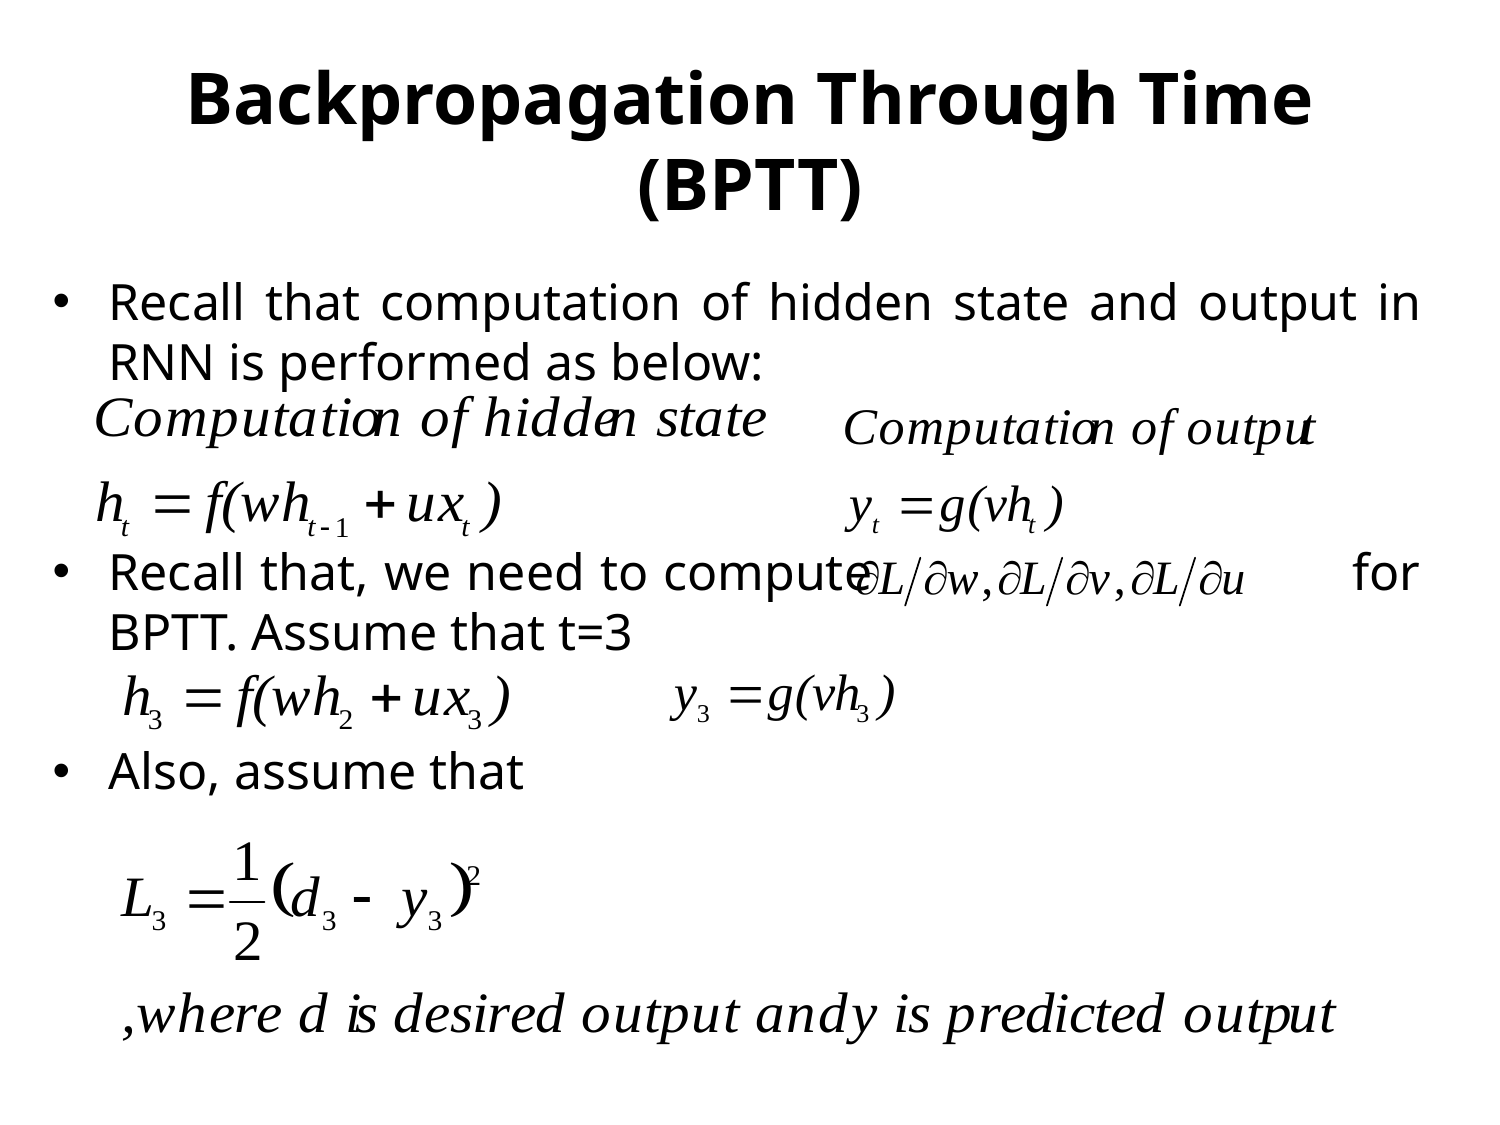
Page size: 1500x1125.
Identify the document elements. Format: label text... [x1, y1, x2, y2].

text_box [662, 662, 901, 733]
title Backpropagation Through Time (BPTT) [75, 45, 1425, 233]
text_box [112, 824, 1345, 1058]
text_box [849, 549, 1254, 615]
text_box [114, 662, 516, 740]
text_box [837, 399, 1326, 543]
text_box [87, 387, 776, 547]
list Recall that computation of hidden state and output in RNN is performed as below: Recall that, we need to compute for BPTT. Assume that t=3 Also, assume that [37, 262, 1438, 1005]
